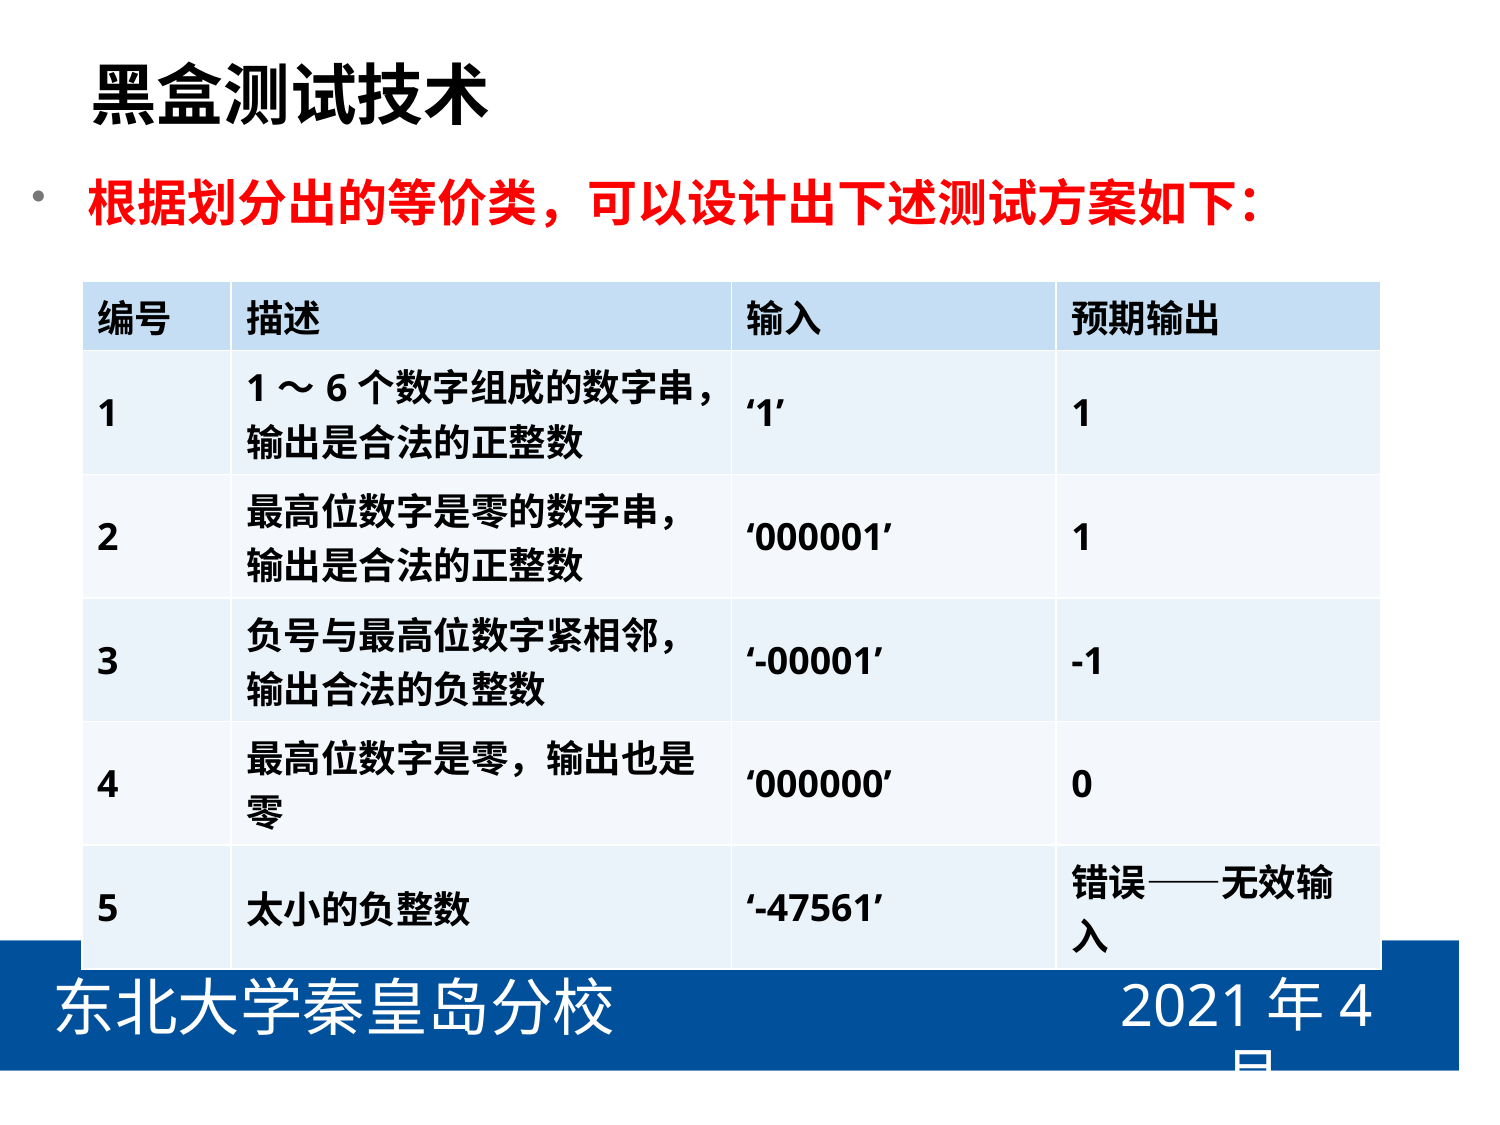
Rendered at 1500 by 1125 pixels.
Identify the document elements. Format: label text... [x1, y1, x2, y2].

table_cell -1 [1057, 599, 1380, 721]
list 根据划分出的等价类，可以设计出下述测试方案如下： [16, 163, 1454, 926]
table_cell 1 [1057, 351, 1380, 474]
table_header 编号 [83, 282, 230, 350]
table_header 描述 [232, 282, 731, 350]
table_cell 错误——无效输入 [1057, 846, 1380, 968]
title 黑盒测试技术 [74, 44, 1500, 153]
table_cell 1 [1057, 475, 1380, 597]
table_cell 4 [83, 722, 230, 844]
table_cell 最高位数字是零，输出也是零 [232, 722, 731, 844]
table_cell 太小的负整数 [232, 846, 731, 968]
table_cell 0 [1057, 722, 1380, 844]
table_header 预期输出 [1057, 282, 1380, 350]
table_cell ‘000000’ [732, 722, 1055, 844]
table_cell 5 [83, 846, 230, 968]
table_cell ‘000001’ [732, 475, 1055, 597]
table_cell 3 [83, 599, 230, 721]
table_cell 1 [83, 351, 230, 474]
table_header 输入 [732, 282, 1055, 350]
table_cell ‘1’ [732, 351, 1055, 474]
table_cell 1～6个数字组成的数字串，输出是合法的正整数 [232, 351, 731, 474]
table_cell ‘-00001’ [732, 599, 1055, 721]
table_cell 最高位数字是零的数字串，输出是合法的正整数 [232, 475, 731, 597]
table_cell 2 [83, 475, 230, 597]
table_cell 负号与最高位数字紧相邻，输出合法的负整数 [232, 599, 731, 721]
table_cell ‘-47561’ [732, 846, 1055, 968]
